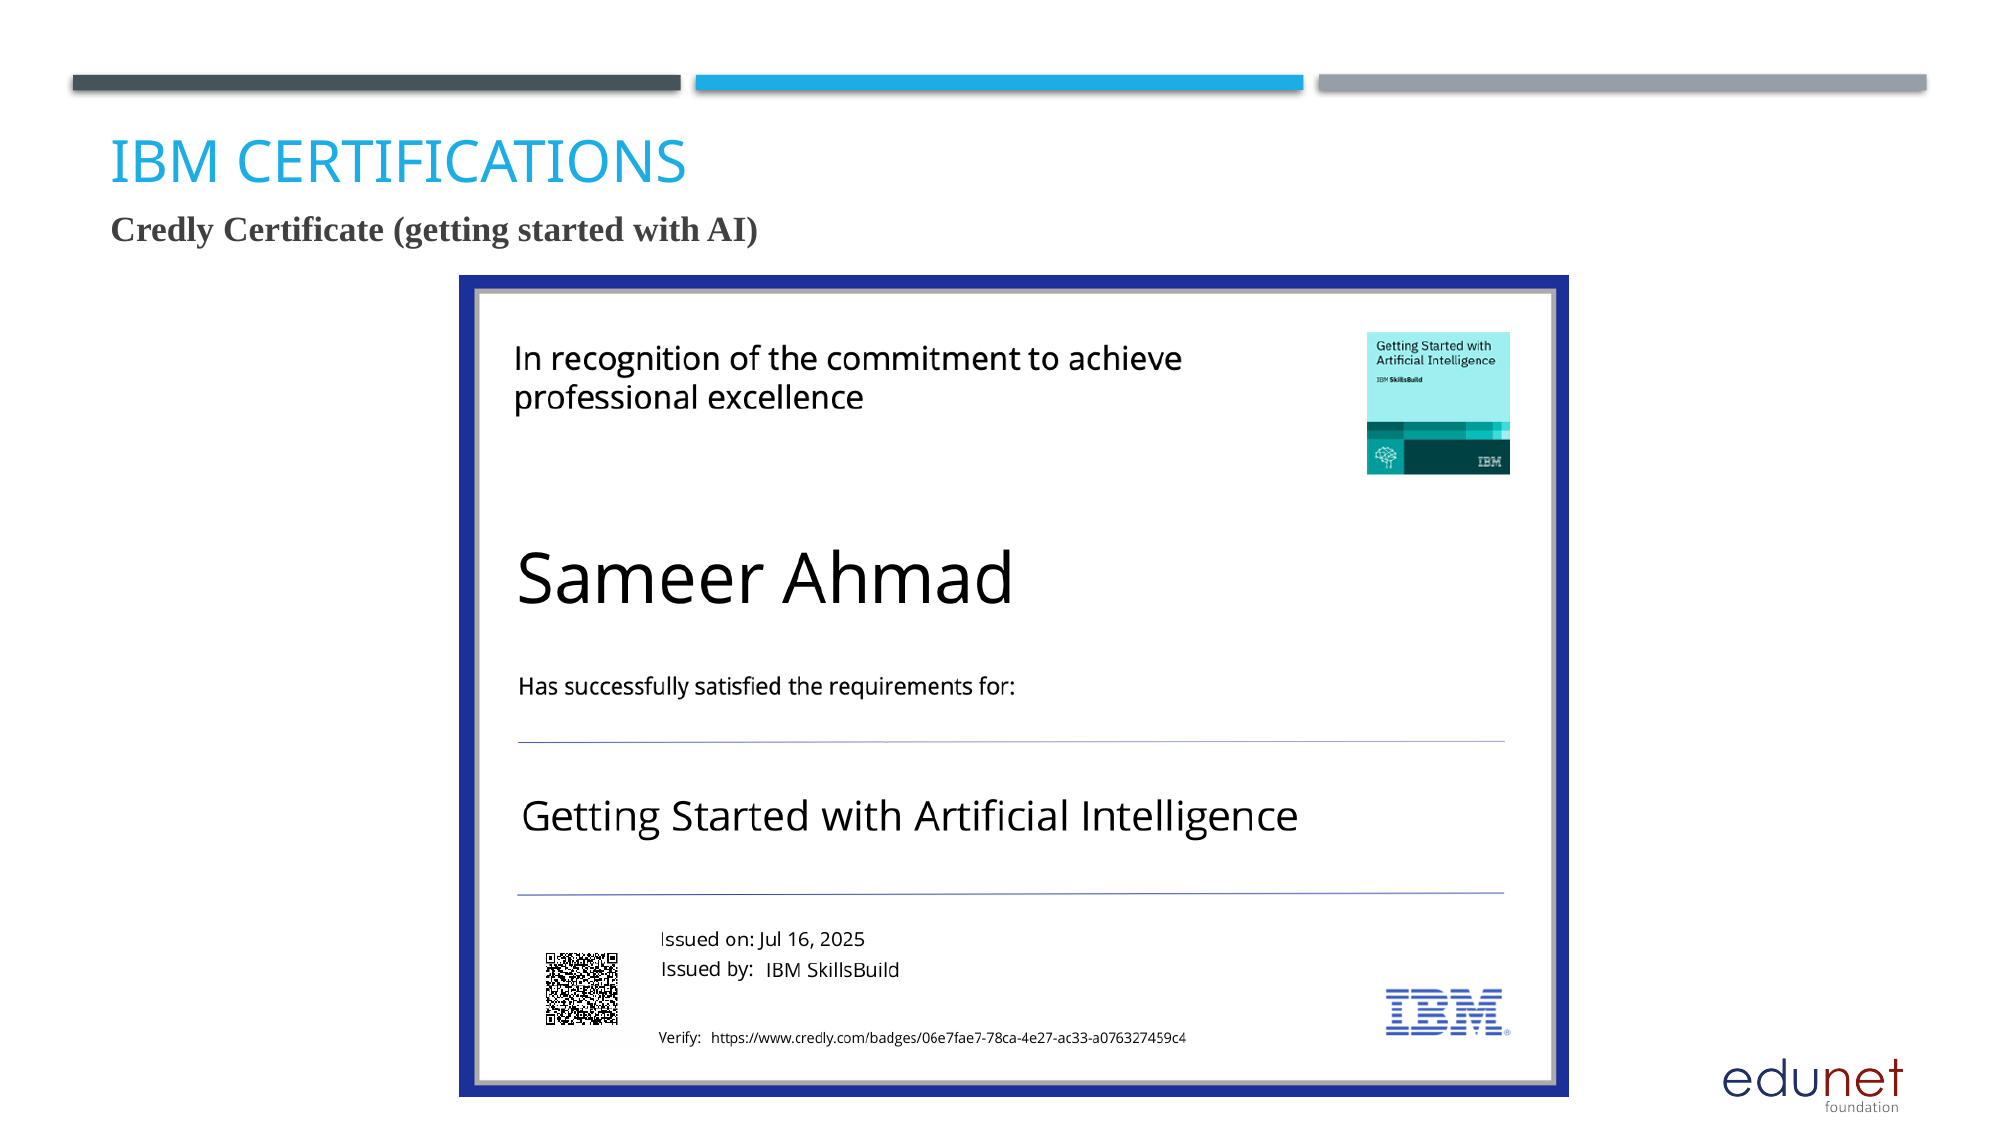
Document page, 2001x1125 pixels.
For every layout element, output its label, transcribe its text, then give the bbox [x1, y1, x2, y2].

picture [458, 274, 1569, 1098]
list Credly Certificate (getting started with AI) [95, 188, 824, 262]
title IBM Certifications [95, 115, 1905, 203]
picture [1719, 1056, 1905, 1116]
